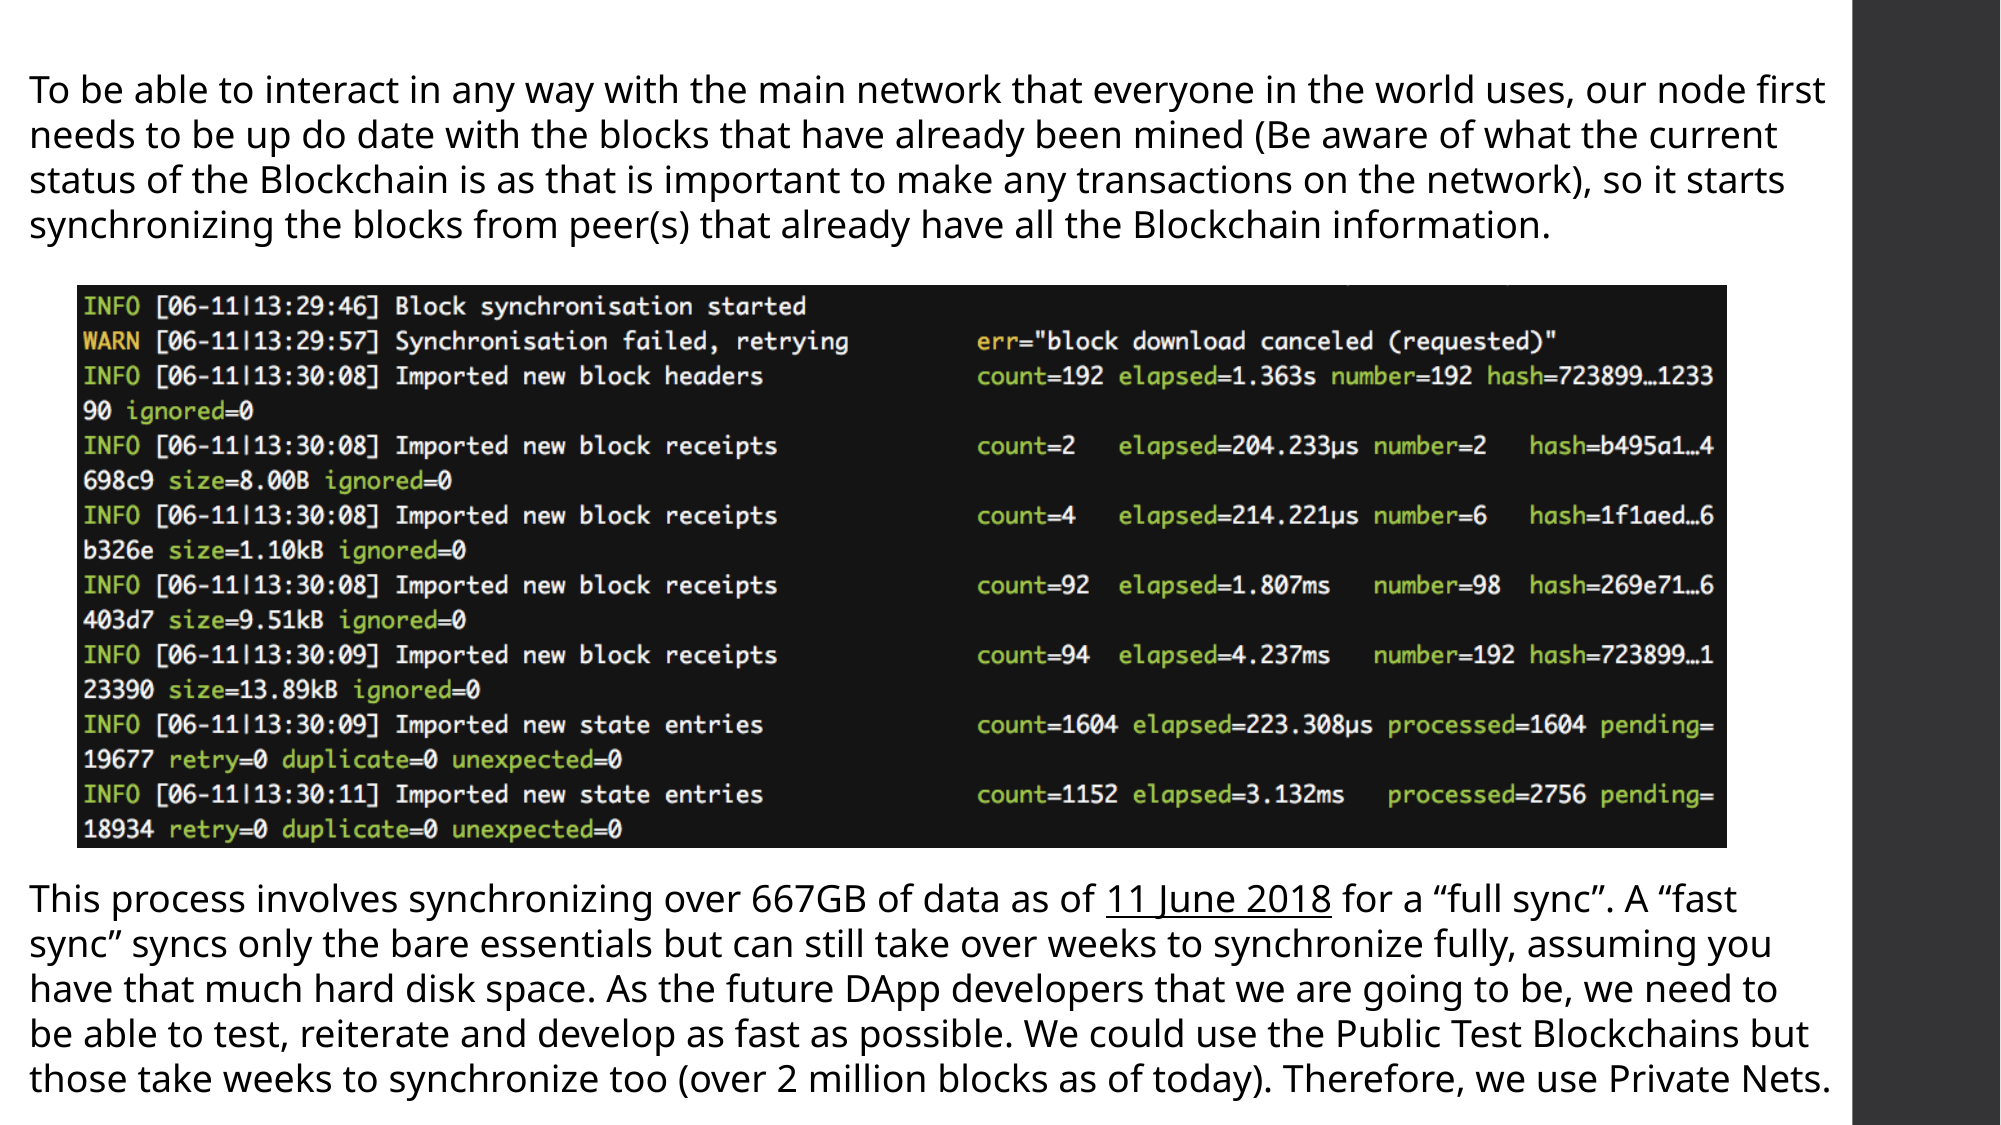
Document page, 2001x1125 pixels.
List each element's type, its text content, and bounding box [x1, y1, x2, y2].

picture [76, 285, 1728, 848]
text_box To be able to interact in any way with the main network that everyone in the world uses, our node first needs to be up do date with the blocks that have already been mined (Be aware of what the current status of the Blockchain is as that is important to make any transactions on the network), so it starts synchronizing the blocks from peer(s) that already have all the Blockchain information. [14, 58, 1849, 256]
text_box This process involves synchronizing over 667GB of data as of 11 June 2018 for a “full sync”. A “fast sync” syncs only the bare essentials but can still take over weeks to synchronize fully, assuming you have that much hard disk space. As the future DApp developers that we are going to be, we need to be able to test, reiterate and develop as fast as possible. We could use the Public Test Blockchains but those take weeks to synchronize too (over 2 million blocks as of today). Therefore, we use Private Nets. [14, 867, 1849, 1110]
